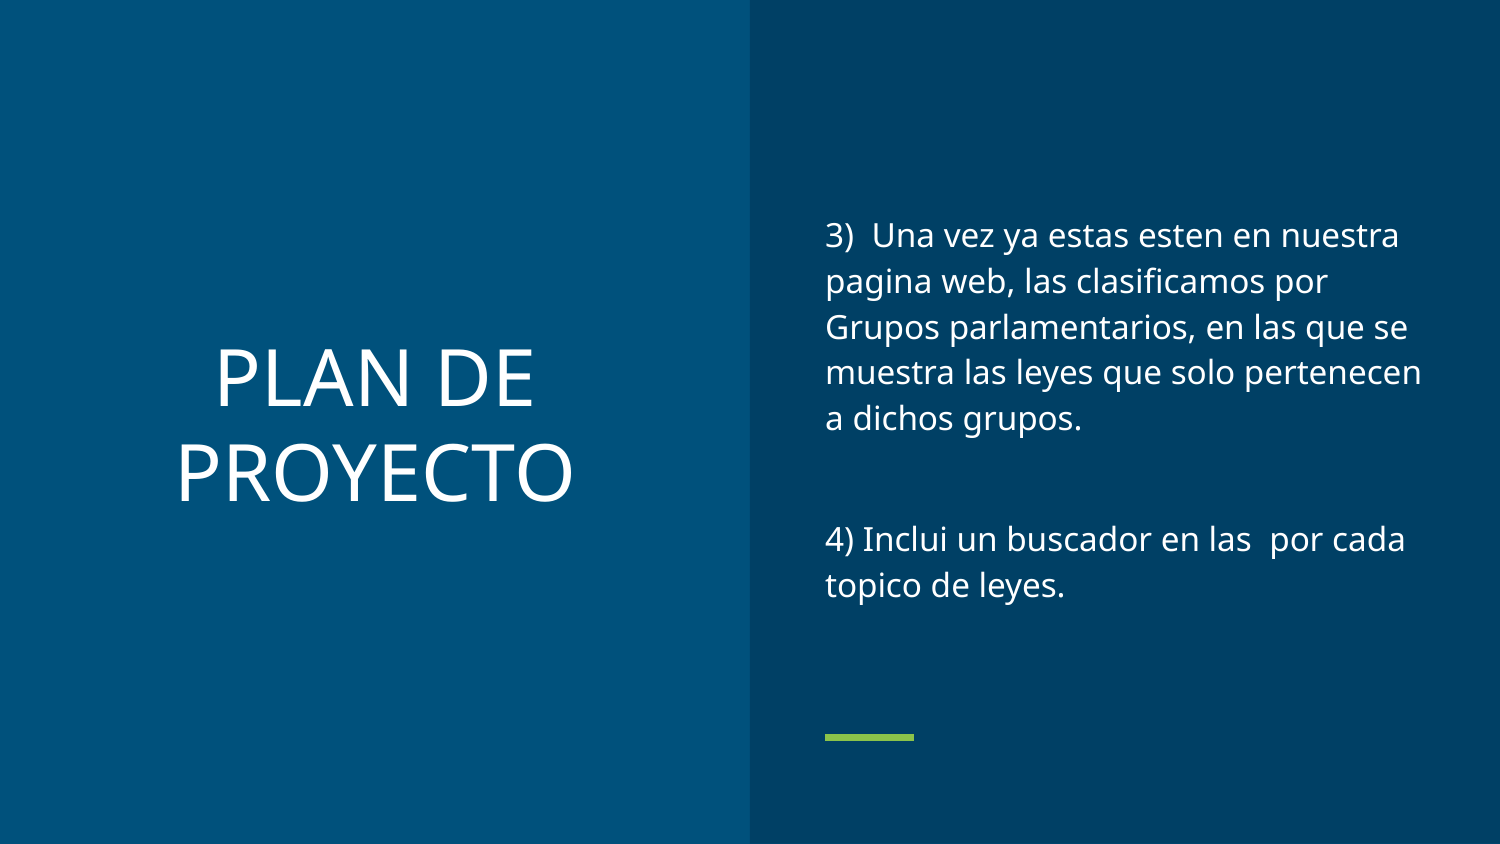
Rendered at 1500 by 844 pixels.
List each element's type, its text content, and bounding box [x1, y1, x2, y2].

list 3) Una vez ya estas esten en nuestra pagina web, las clasificamos por Grupos parlamentarios, en las que se muestra las leyes que solo pertenecen a dichos grupos. 4) Inclui un buscador en las por cada topico de leyes. [810, 20, 1440, 798]
title PLAN DE PROYECTO [43, 298, 708, 546]
